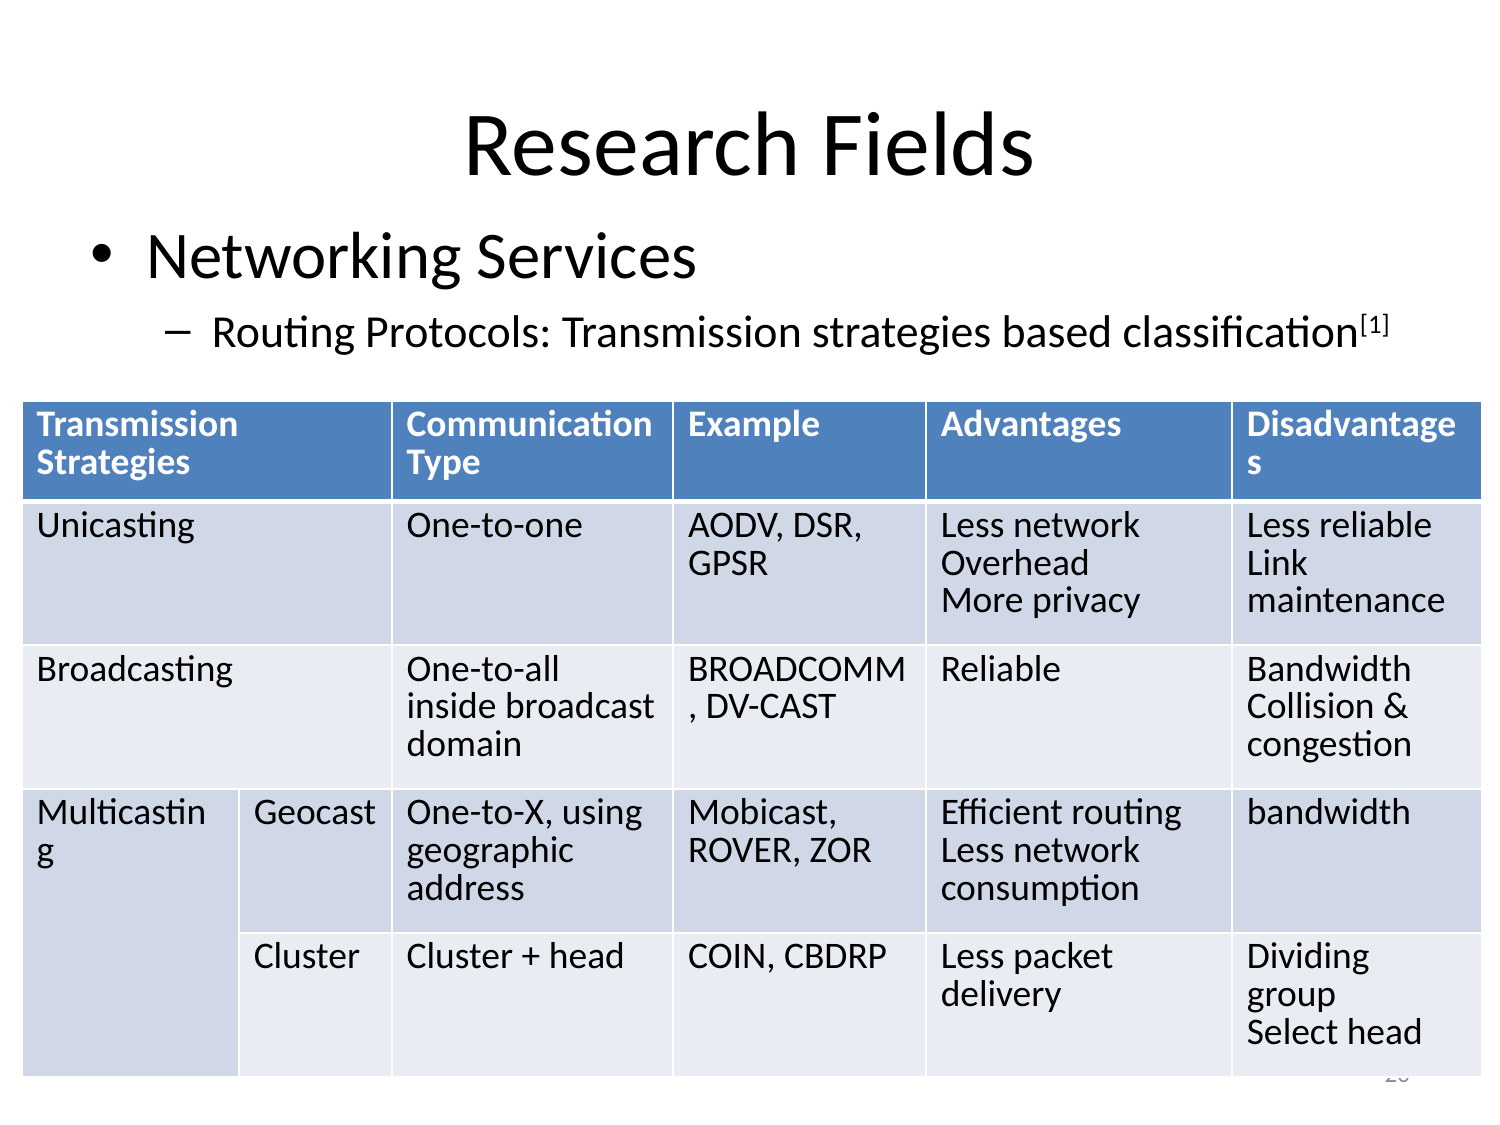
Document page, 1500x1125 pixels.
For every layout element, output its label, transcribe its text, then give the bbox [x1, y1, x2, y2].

table_cell COIN, CBDRP [674, 934, 925, 1076]
table_cell Less reliable Link maintenance [1233, 504, 1481, 644]
table_header Advantages [927, 402, 1231, 499]
table_cell Bandwidth Collision & congestion [1233, 646, 1481, 788]
table_header Transmission Strategies [23, 402, 391, 499]
table_cell Efficient routing Less network consumption [927, 790, 1231, 932]
table_cell Geocast [240, 790, 391, 932]
table_cell Dividing group Select head [1233, 934, 1481, 1076]
title Research Fields [75, 45, 1425, 204]
table_cell Less packet delivery [927, 934, 1231, 1076]
table_cell Mobicast, ROVER, ZOR [674, 790, 925, 932]
table_cell One-to-X, using geographic address [393, 790, 672, 932]
table_cell Cluster + head [393, 934, 672, 1076]
table_cell Cluster [240, 934, 391, 1076]
table_cell Less network Overhead More privacy [927, 504, 1231, 644]
table_cell One-to-one [393, 504, 672, 644]
table_cell Broadcasting [23, 646, 391, 788]
table_cell Multicasting [23, 790, 238, 1076]
table_cell Reliable [927, 646, 1231, 788]
table_cell Unicasting [23, 504, 391, 644]
table_header Communication Type [393, 402, 672, 499]
slide_number 20 [1074, 1078, 1425, 1103]
table_header Disadvantages [1233, 402, 1481, 499]
table_cell bandwidth [1233, 790, 1481, 932]
text_box Networking Services Routing Protocols: Transmission strategies based classification[1] [74, 204, 1425, 400]
table_cell BROADCOMM, DV-CAST [674, 646, 925, 788]
table_cell AODV, DSR, GPSR [674, 504, 925, 644]
table_header Example [674, 402, 925, 499]
table_cell One-to-all inside broadcast domain [393, 646, 672, 788]
